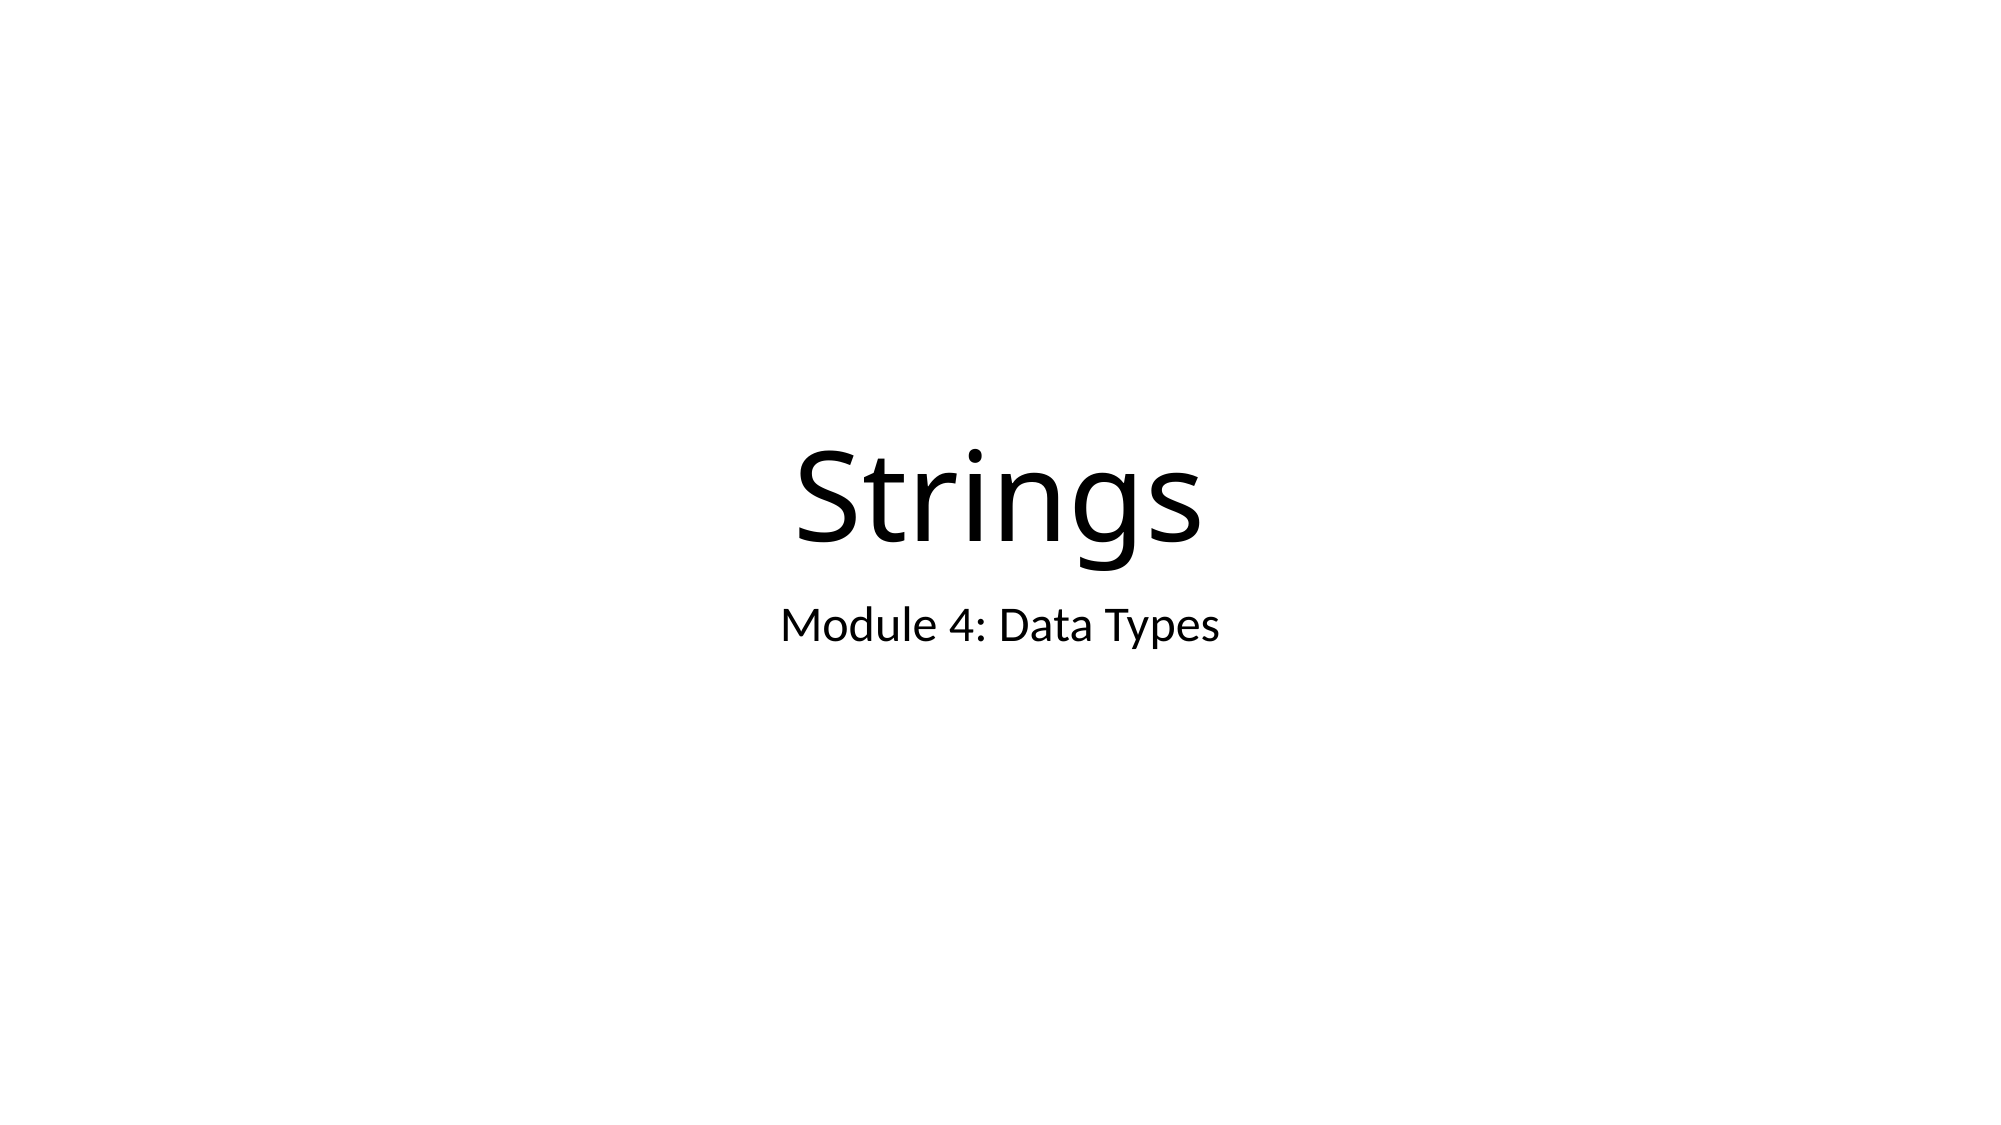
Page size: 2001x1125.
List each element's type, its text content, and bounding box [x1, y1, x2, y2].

subtitle Module 4: Data Types [249, 590, 1750, 863]
title Strings [249, 184, 1750, 576]
